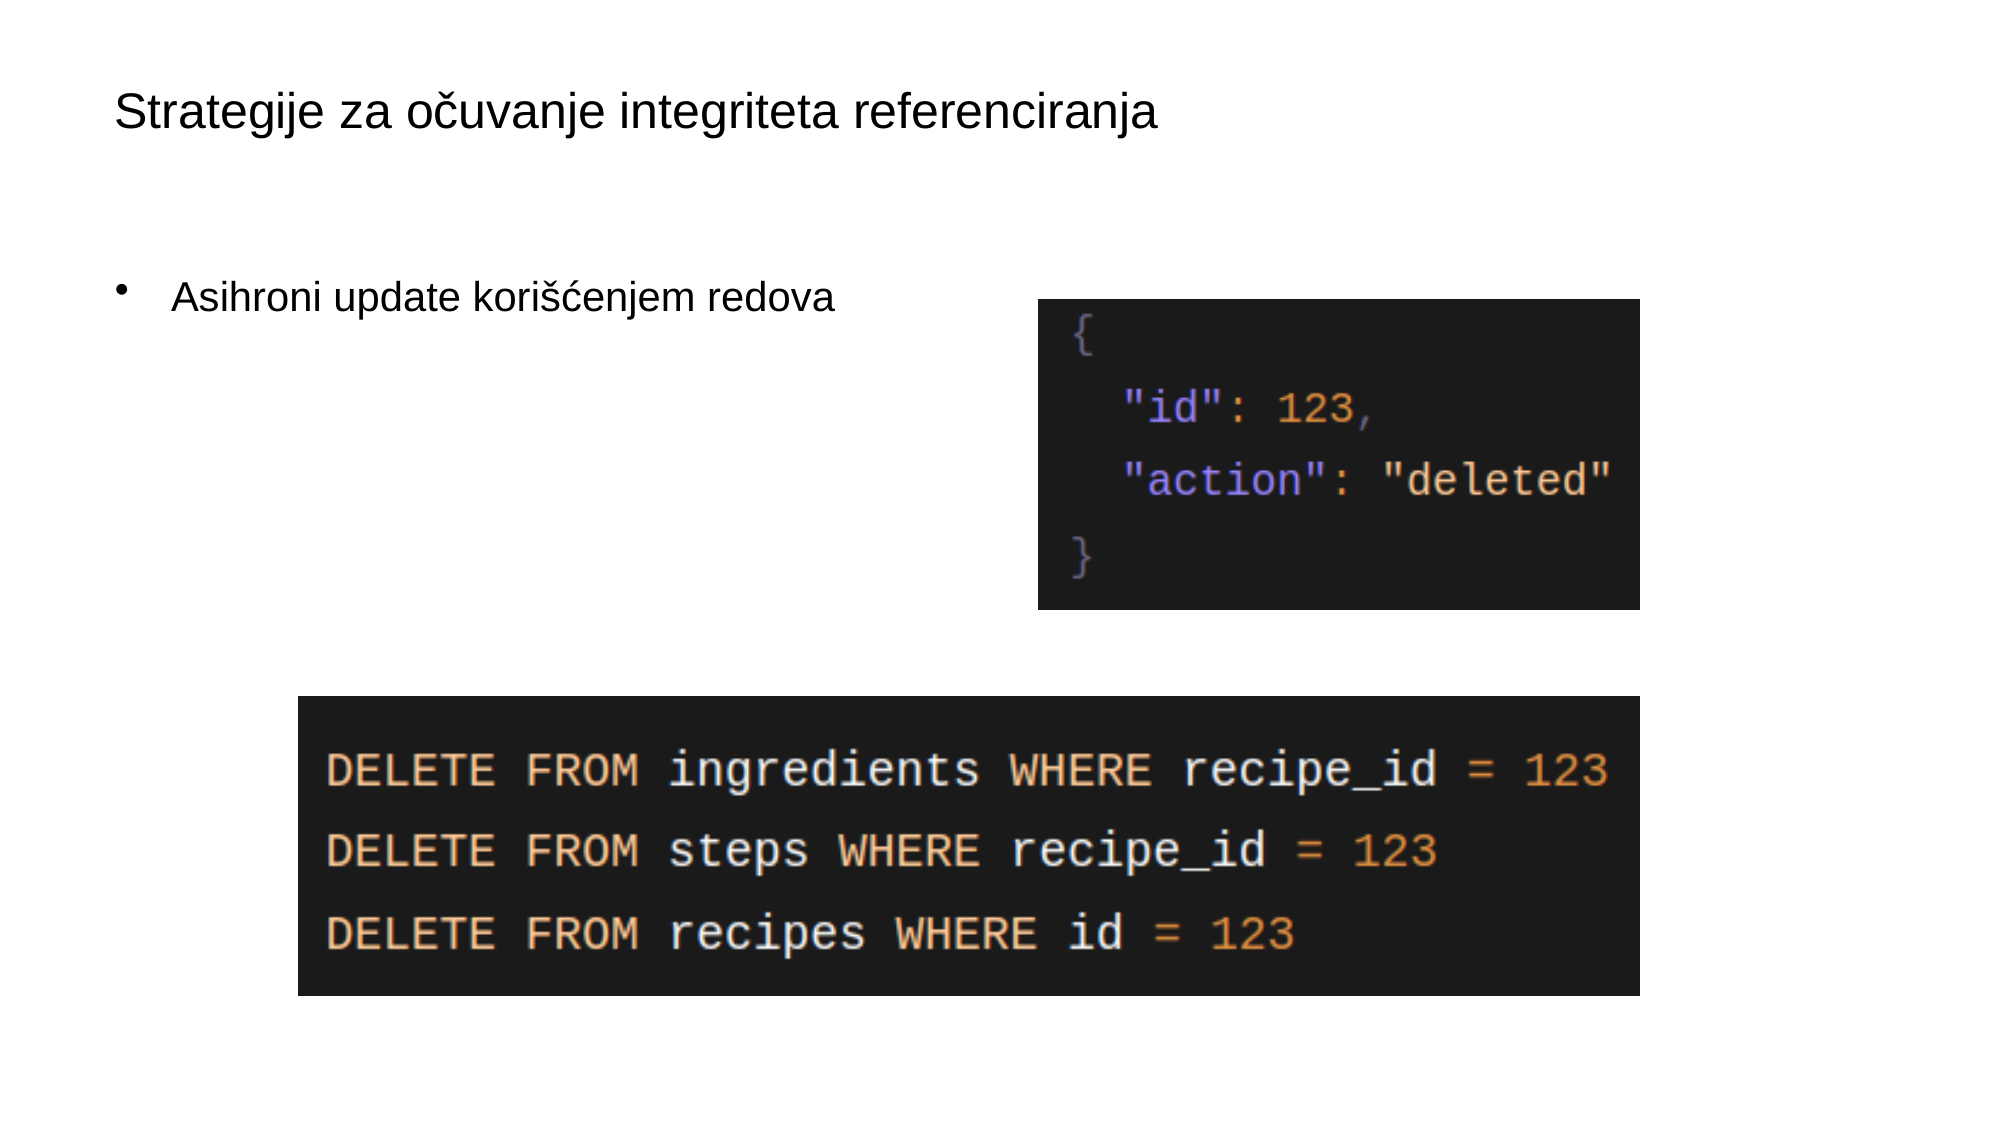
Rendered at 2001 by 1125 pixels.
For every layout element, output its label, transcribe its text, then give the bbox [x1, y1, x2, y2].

picture [1038, 299, 1640, 610]
picture [298, 696, 1640, 996]
list Asihroni update korišćenjem redova [99, 262, 1901, 1006]
title Strategije za očuvanje integriteta referenciranja [99, 44, 1901, 233]
